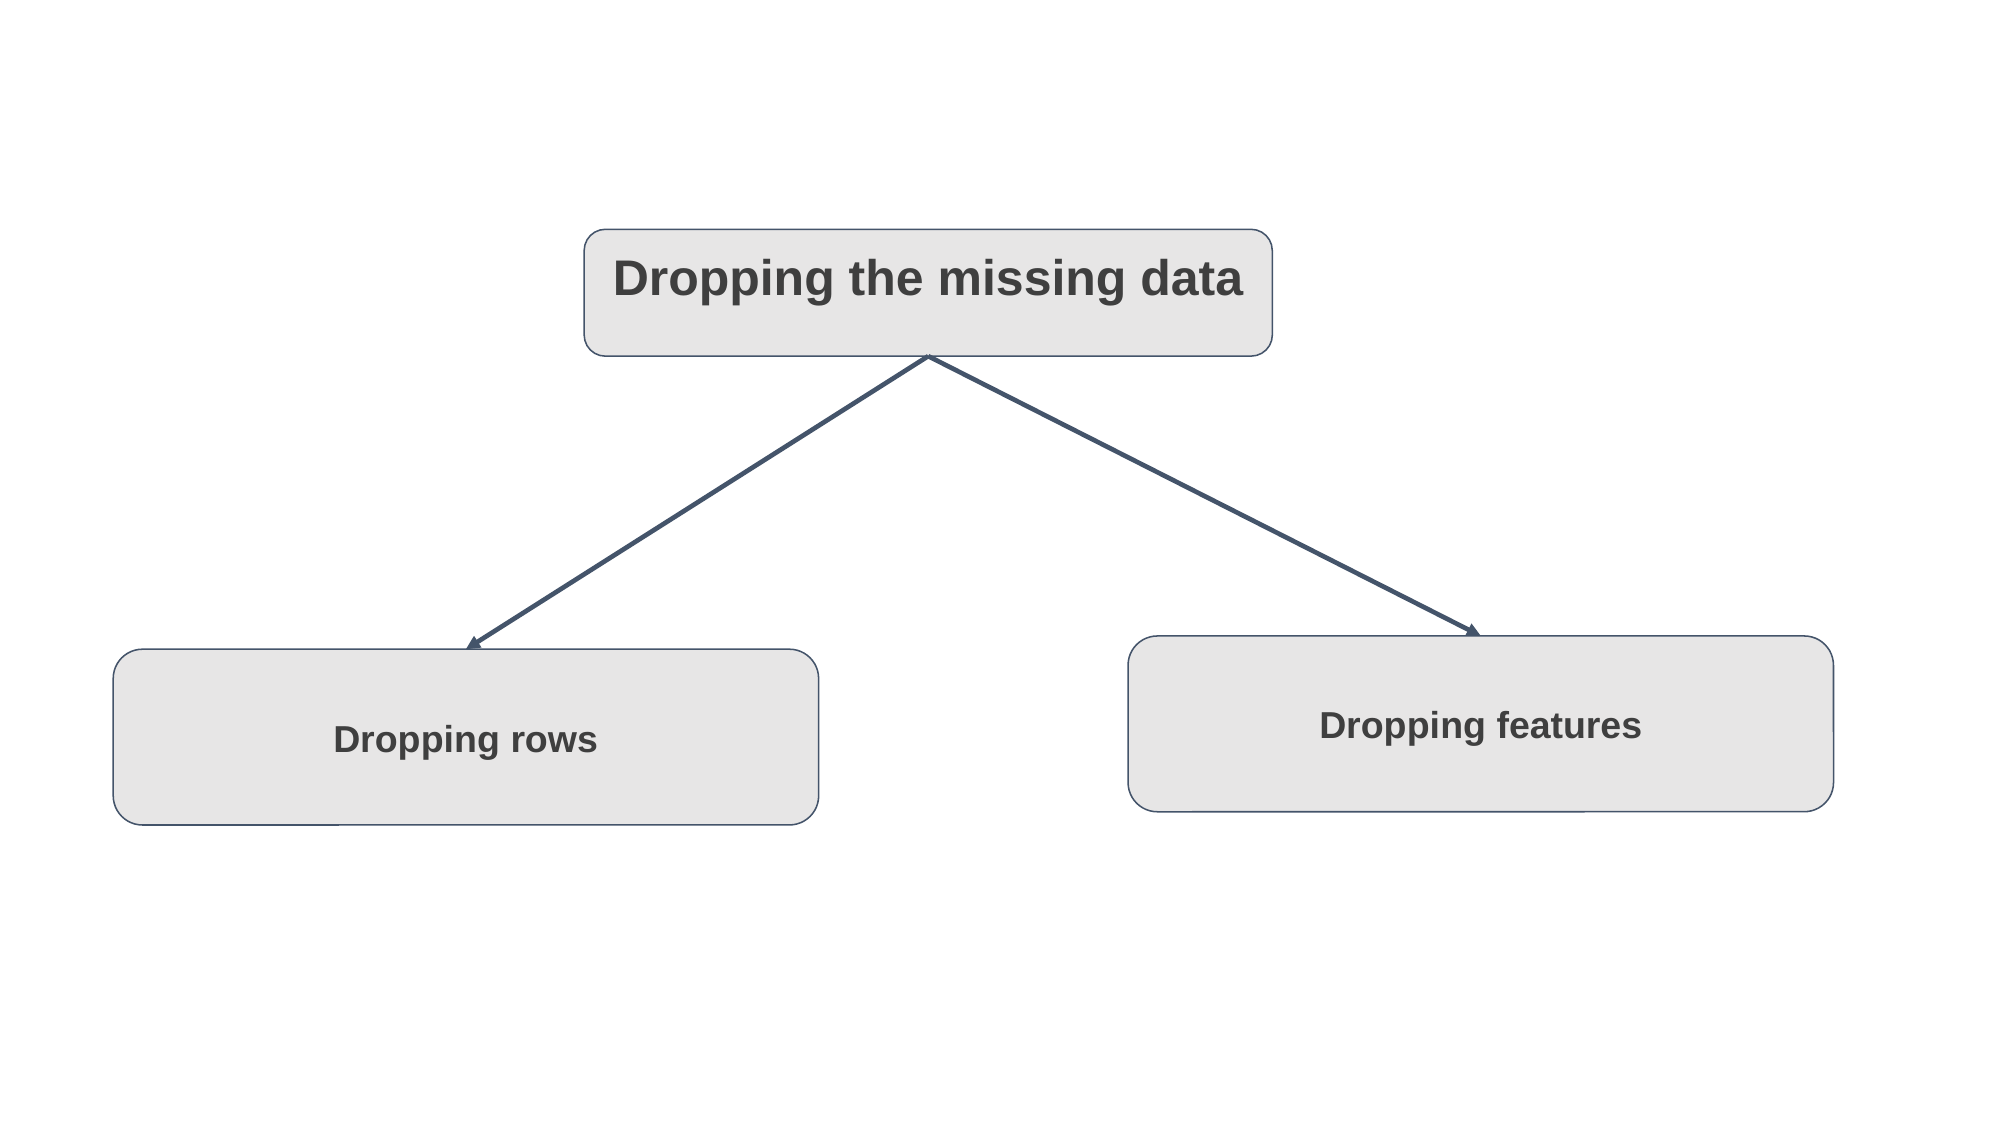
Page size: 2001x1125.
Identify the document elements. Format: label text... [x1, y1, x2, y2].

text_box Dropping the missing data [584, 229, 1273, 354]
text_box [465, 355, 929, 650]
text_box Dropping features [1128, 635, 1834, 812]
text_box Dropping rows [113, 649, 819, 826]
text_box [927, 355, 1482, 637]
